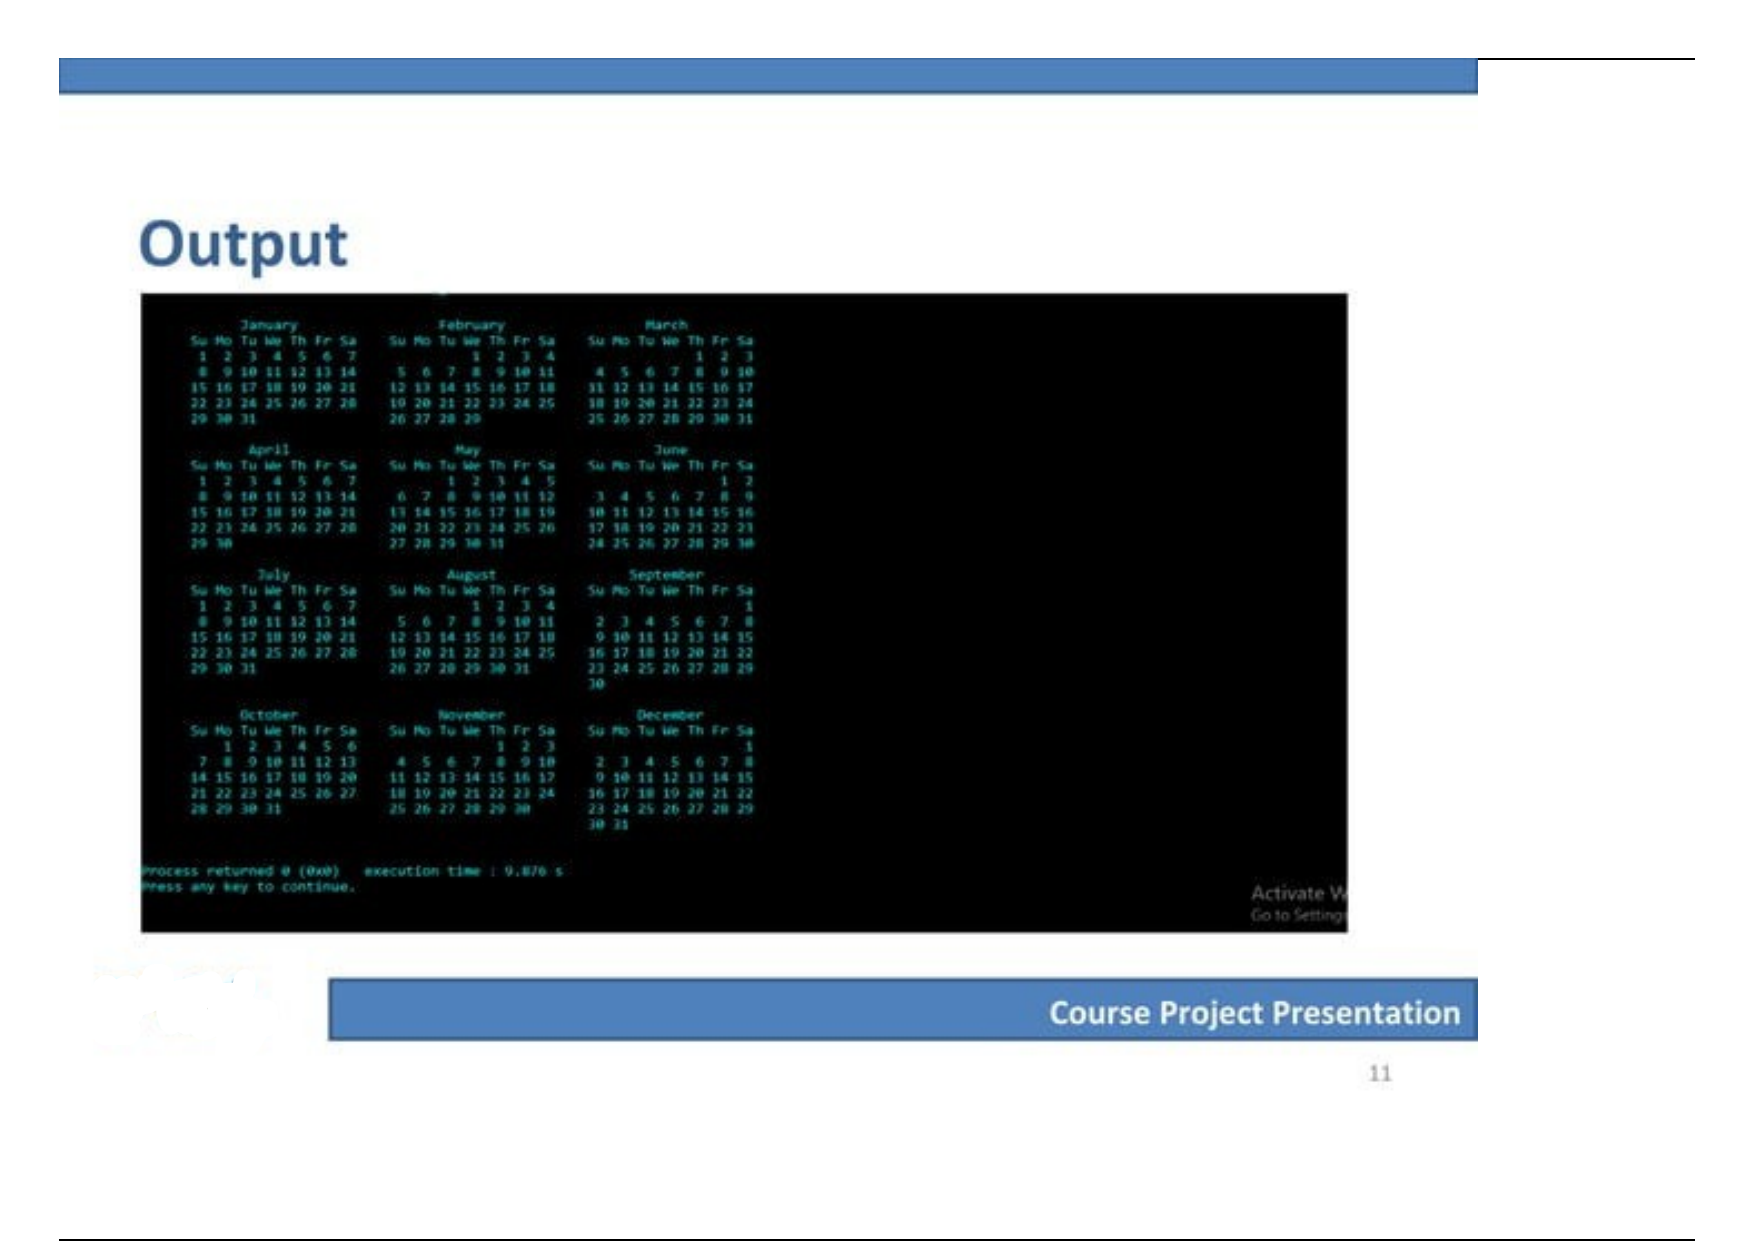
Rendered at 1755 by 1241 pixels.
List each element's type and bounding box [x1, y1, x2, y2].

picture [58, 58, 1479, 1123]
